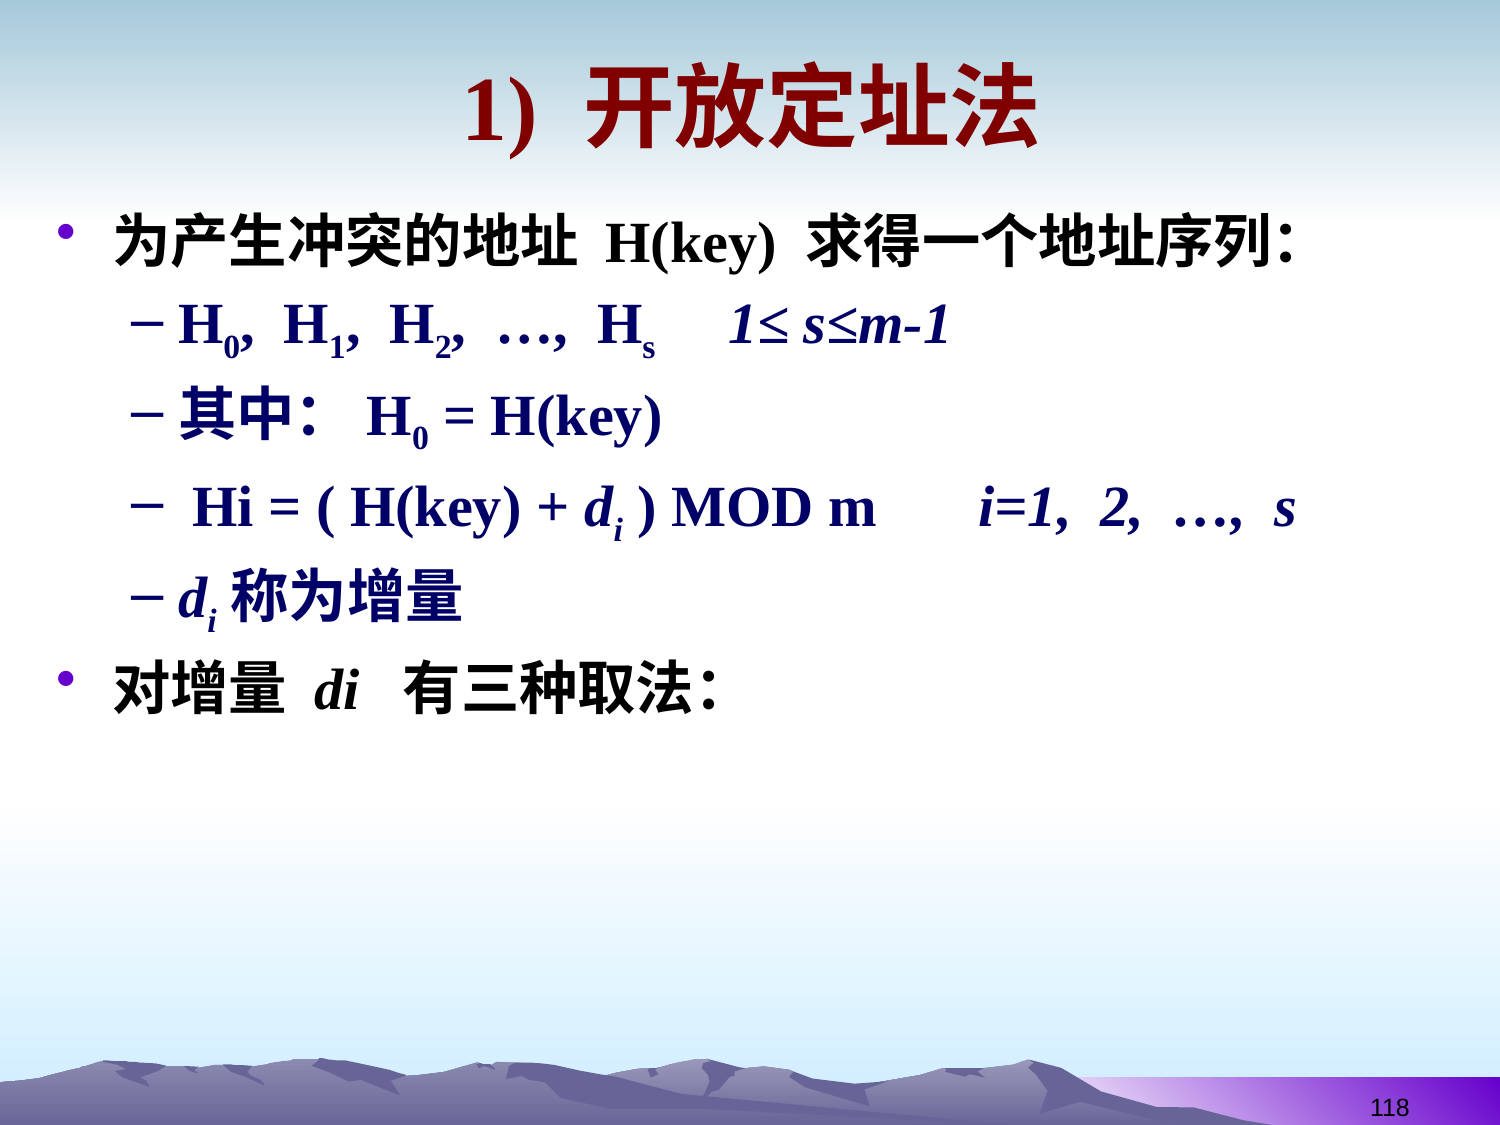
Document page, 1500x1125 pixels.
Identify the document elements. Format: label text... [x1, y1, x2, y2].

list 为产生冲突的地址 H(key) 求得一个地址序列： H0, H1, H2, …, Hs 1≤ s≤m-1 其中：H0 = H(key) Hi = ( H(key) + di ) MOD m i=1, 2, …, s di称为增量 对增量 di 有三种取法： [41, 196, 1459, 1047]
slide_number 118 [1074, 1054, 1426, 1125]
title 1) 开放定址法 [76, 18, 1428, 188]
